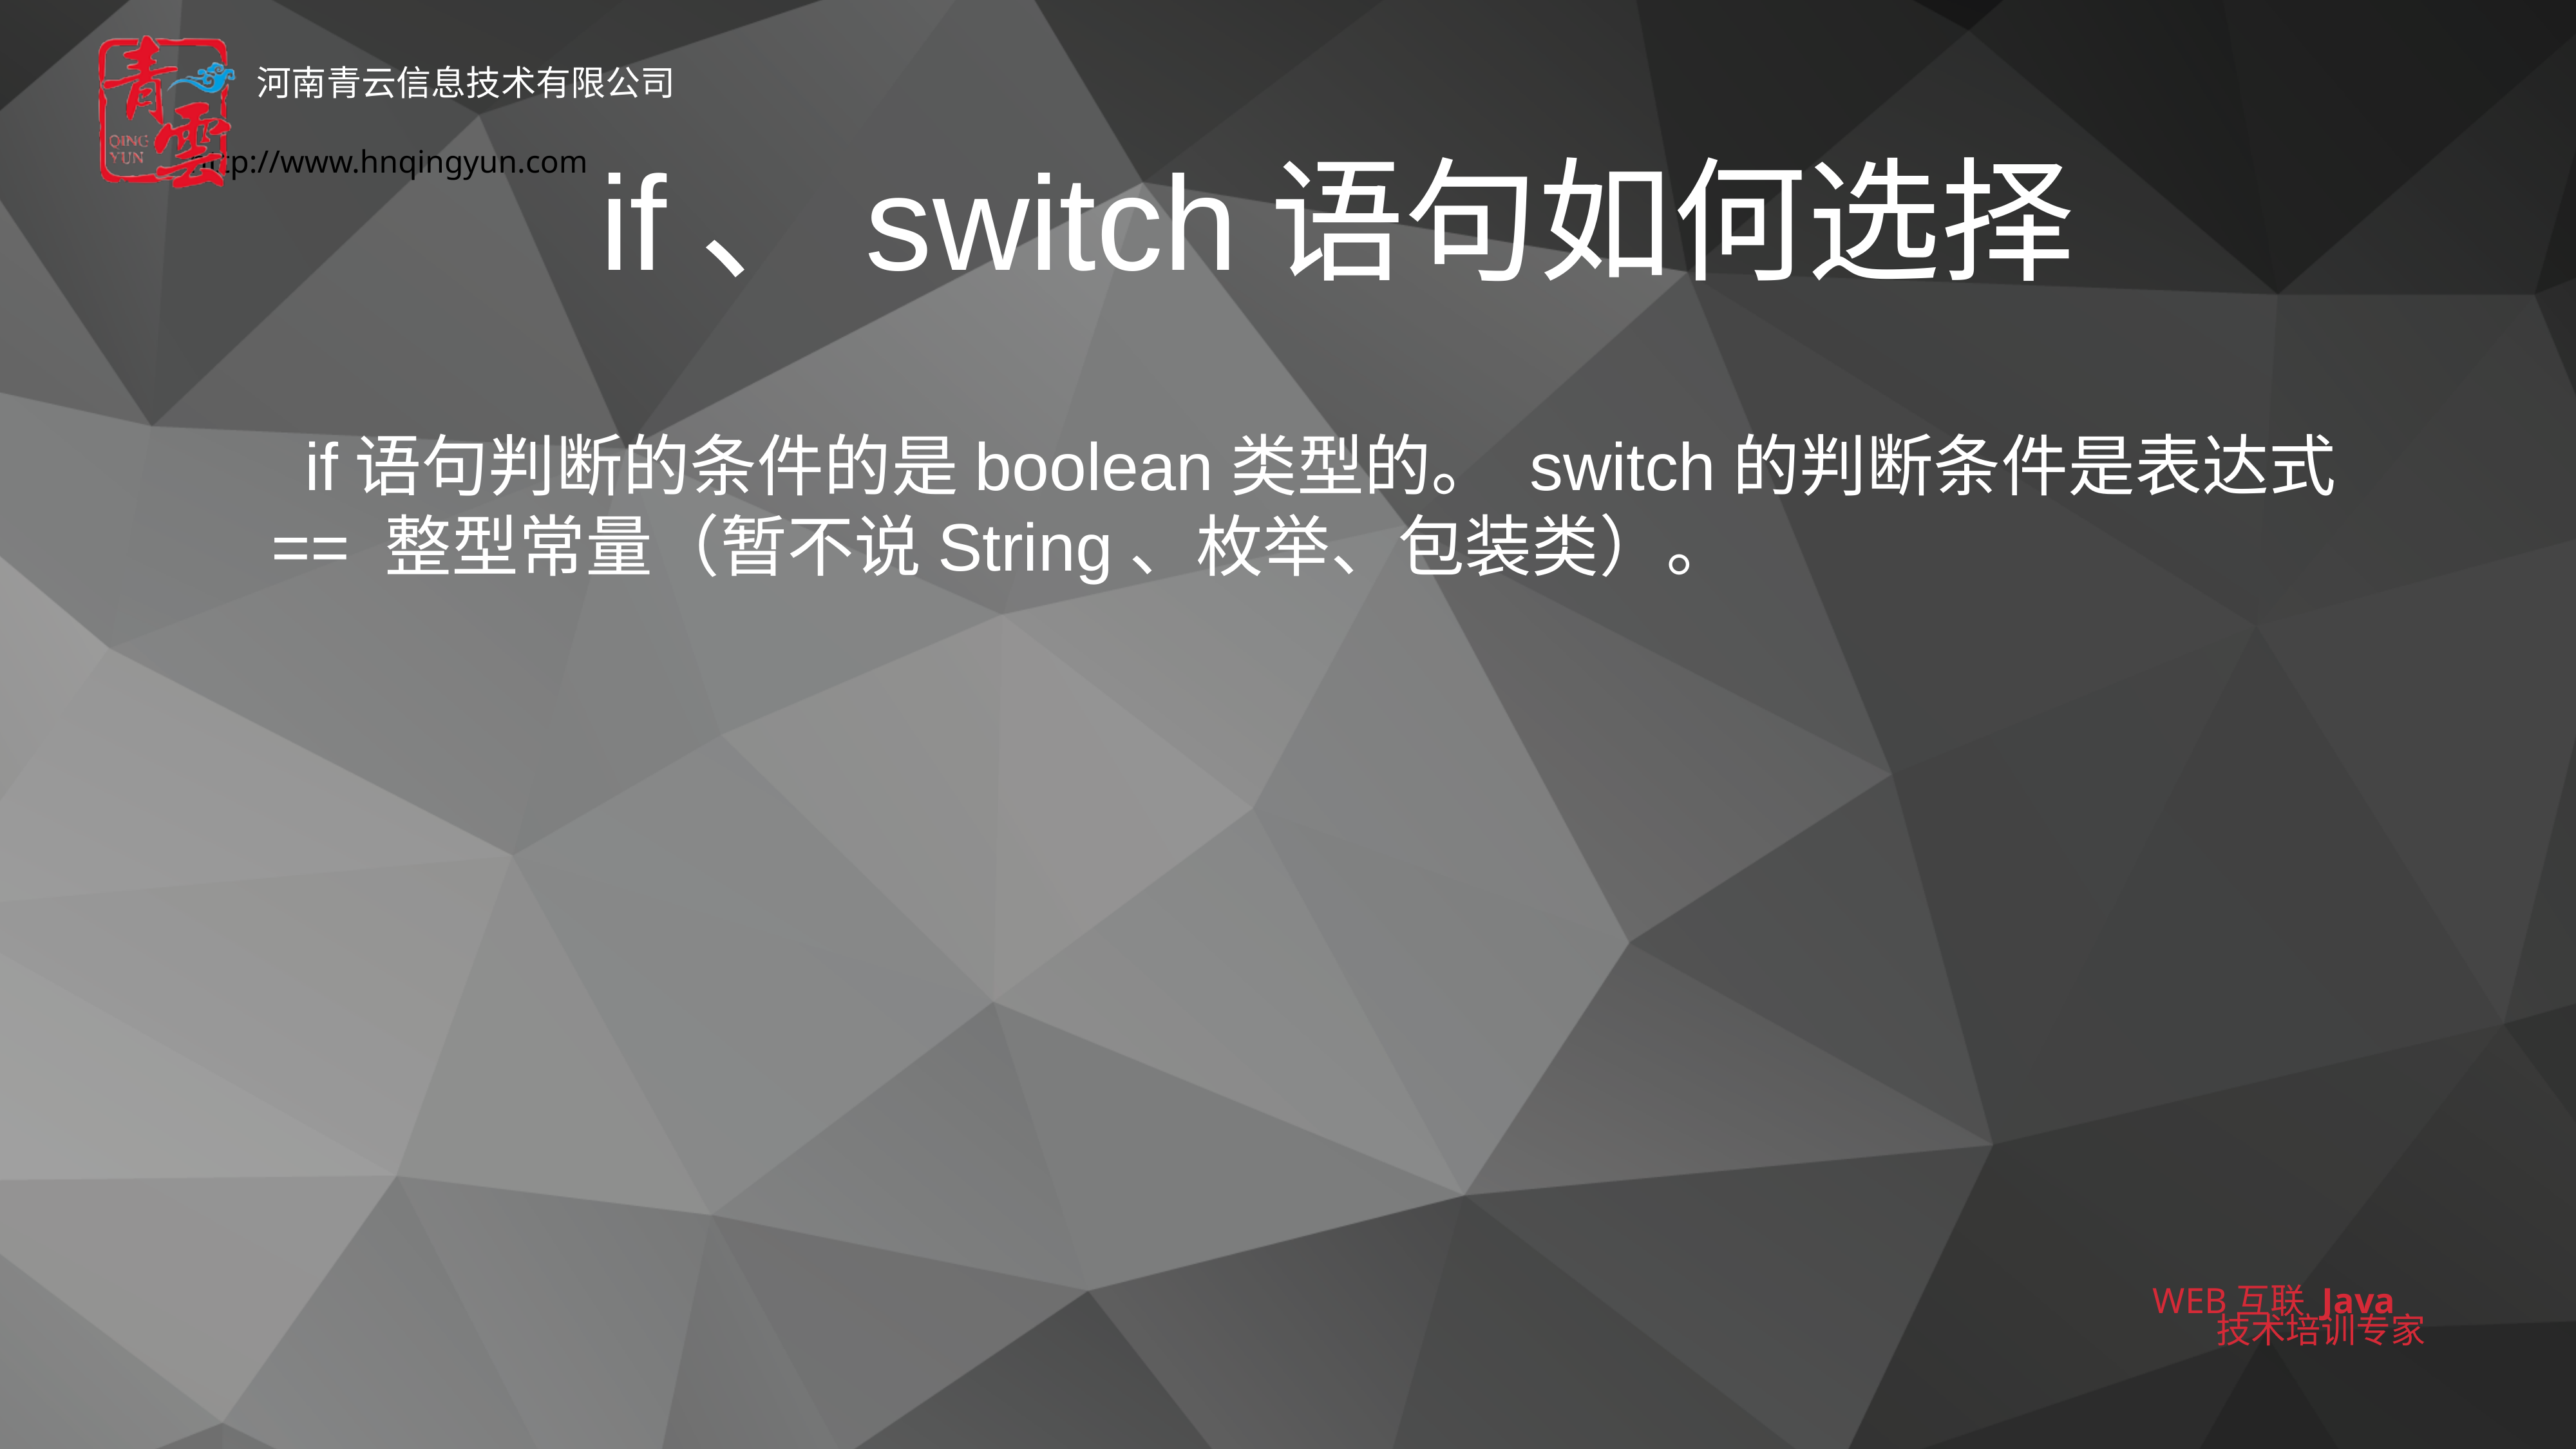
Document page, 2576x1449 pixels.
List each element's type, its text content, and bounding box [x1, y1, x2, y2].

list if语句判断的条件的是boolean类型的。 switch的判断条件是表达式 == 整型常量（暂不说String、枚举、包装类）。 [263, 415, 2373, 917]
title if、switch语句如何选择 [307, 3, 2369, 305]
picture [0, 0, 2576, 1449]
